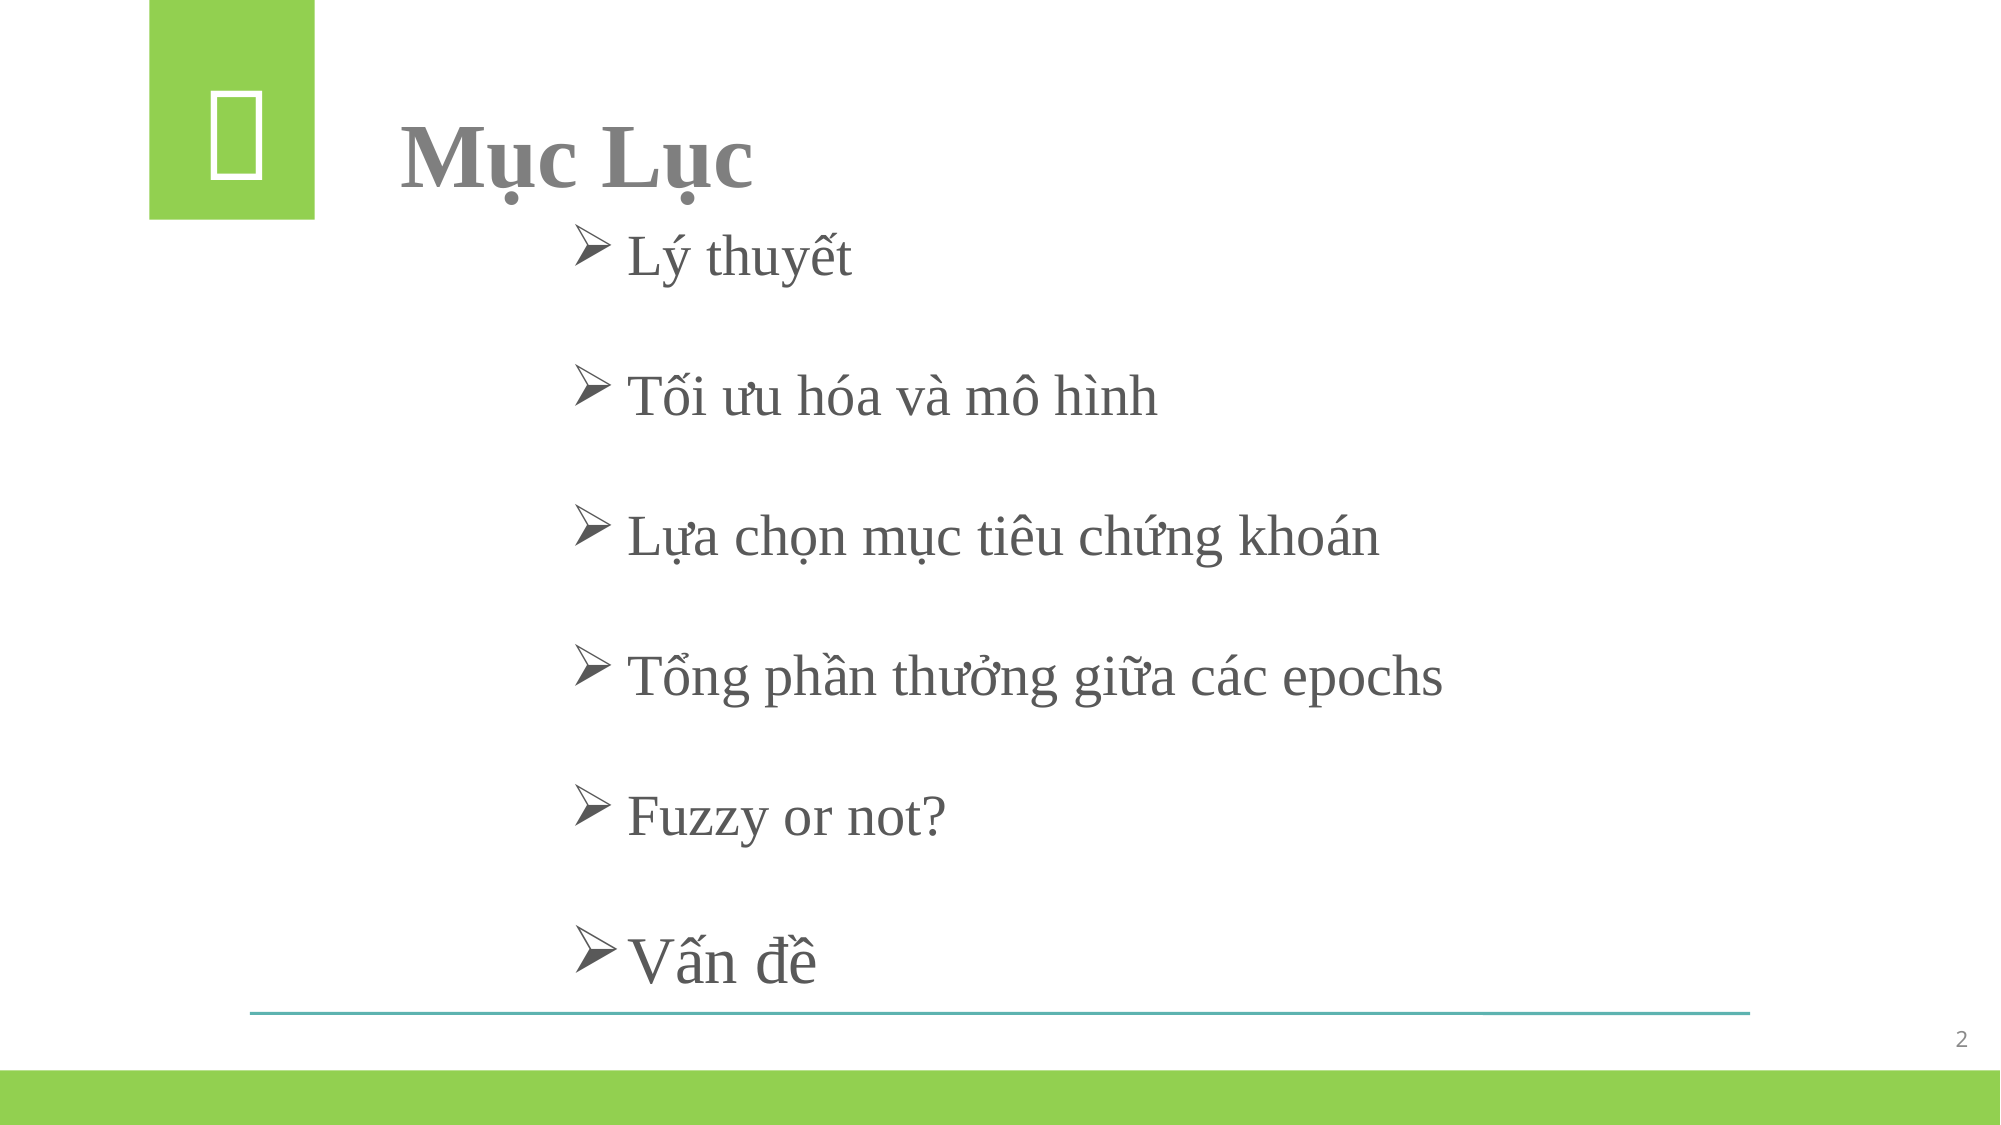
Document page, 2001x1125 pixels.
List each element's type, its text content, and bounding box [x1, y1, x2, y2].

text_box Lý thuyết Tối ưu hóa và mô hình Lựa chọn mục tiêu chứng khoán Tổng phần thưởng giữa các epochs Fuzzy or not? Vấn đề [556, 210, 1558, 1125]
slide_number 2 [1516, 1010, 1984, 1071]
text_box [0, 1070, 556, 1125]
text_box [1558, 1070, 2000, 1125]
text_box  [154, 48, 320, 213]
text_box Mục Lục [385, 88, 1426, 214]
text_box [149, 0, 315, 220]
